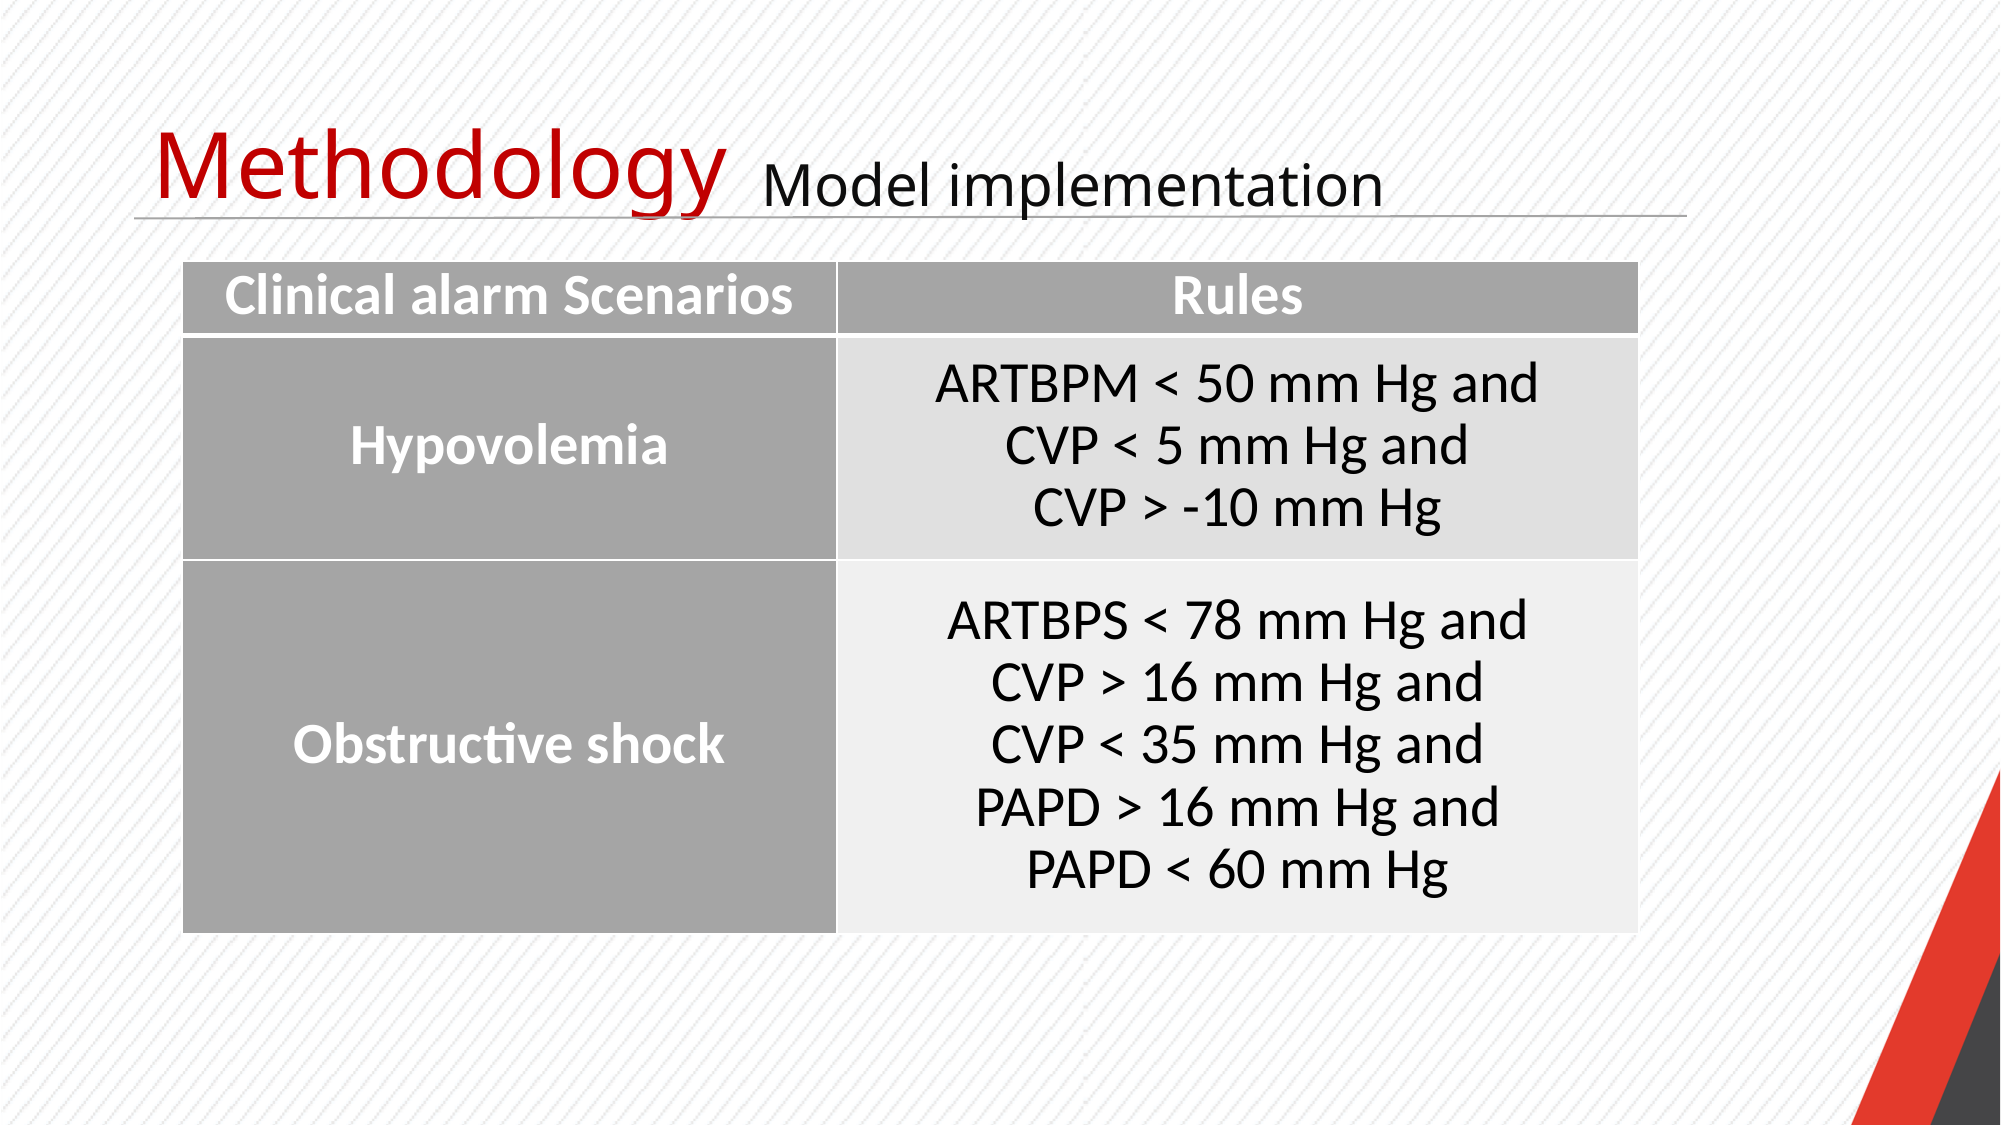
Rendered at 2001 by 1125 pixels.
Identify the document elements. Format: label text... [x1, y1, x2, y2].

table_cell Obstructive shock [183, 561, 836, 933]
table_cell Hypovolemia [183, 338, 836, 559]
table_header Rules [838, 262, 1638, 333]
text_box Model implementation [746, 219, 1401, 226]
table_header Clinical alarm Scenarios [183, 262, 836, 333]
text_box Methodology [138, 111, 743, 215]
table_cell ARTBPS < 78 mm Hg and CVP > 16 mm Hg and CVP < 35 mm Hg and PAPD > 16 mm Hg and PAPD < 60 mm Hg [838, 561, 1638, 933]
text_box Methodology [138, 219, 743, 226]
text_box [134, 215, 1687, 219]
table_cell ARTBPM < 50 mm Hg and CVP < 5 mm Hg and CVP > -10 mm Hg [838, 338, 1638, 559]
text_box Model implementation [746, 140, 1401, 215]
picture [0, 0, 2001, 1125]
